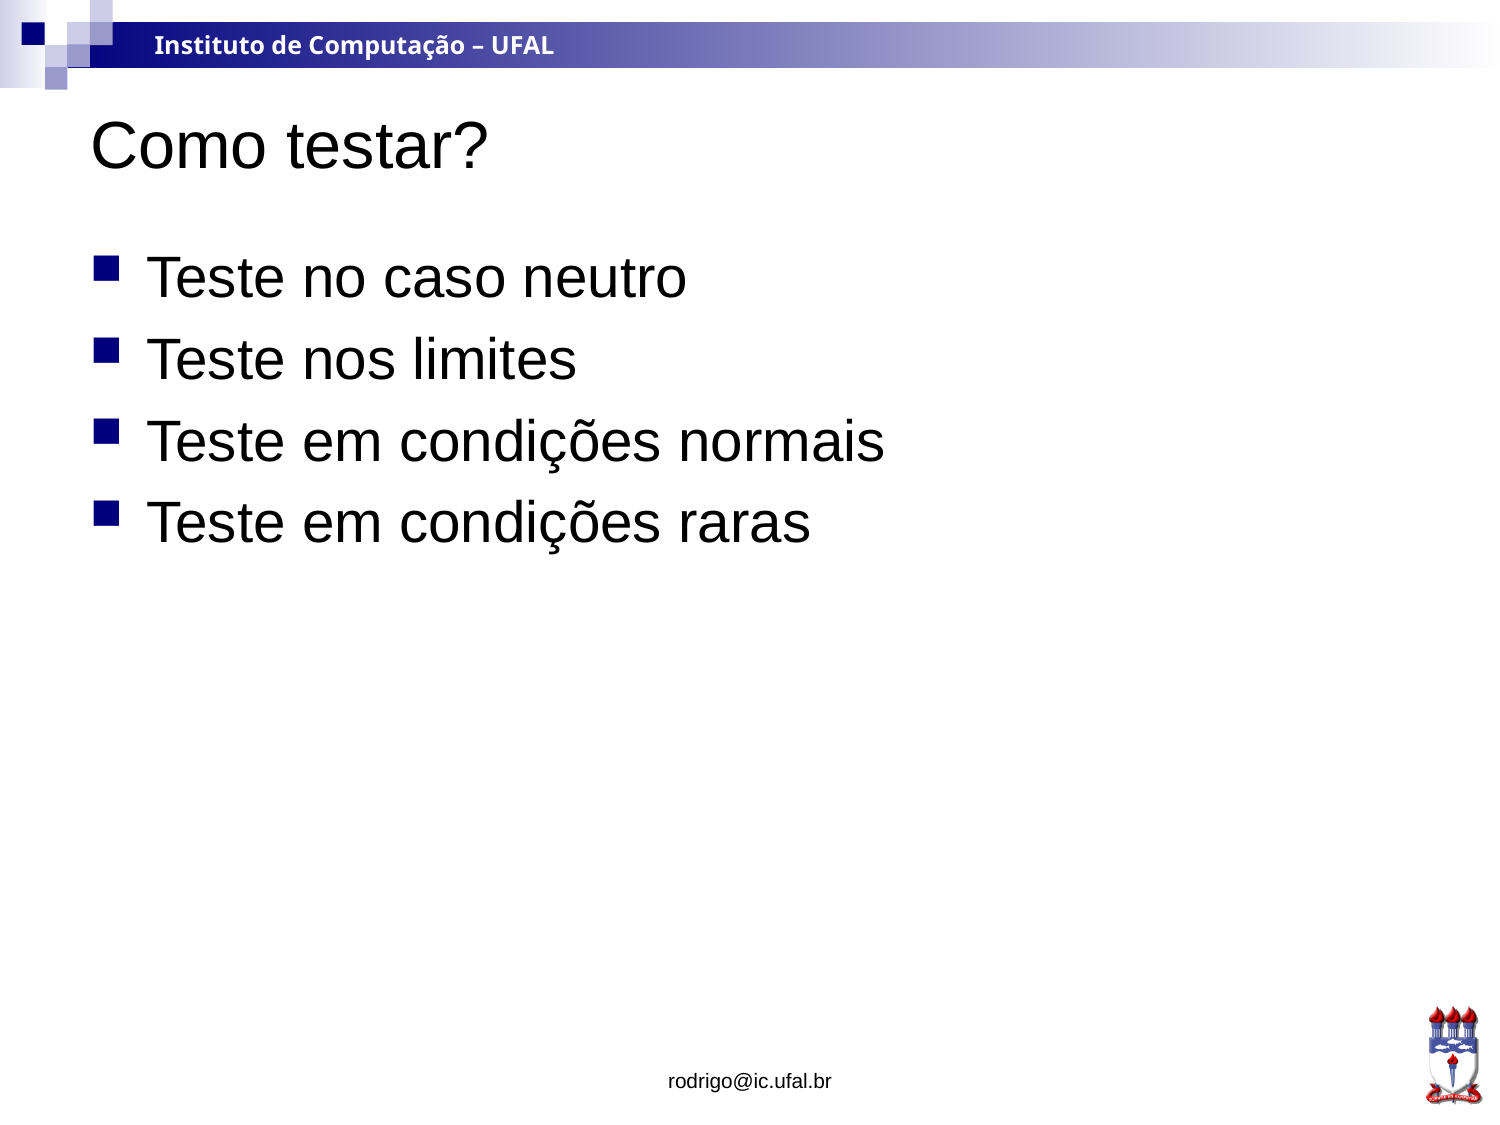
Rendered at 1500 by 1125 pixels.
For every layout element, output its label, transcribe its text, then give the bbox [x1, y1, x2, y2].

footer rodrigo@ic.ufal.br [512, 1024, 988, 1101]
title Como testar? [74, 74, 1426, 209]
list Teste no caso neutro Teste nos limites Teste em condições normais Teste em condições raras [74, 231, 1426, 1012]
picture [1423, 1004, 1483, 1106]
